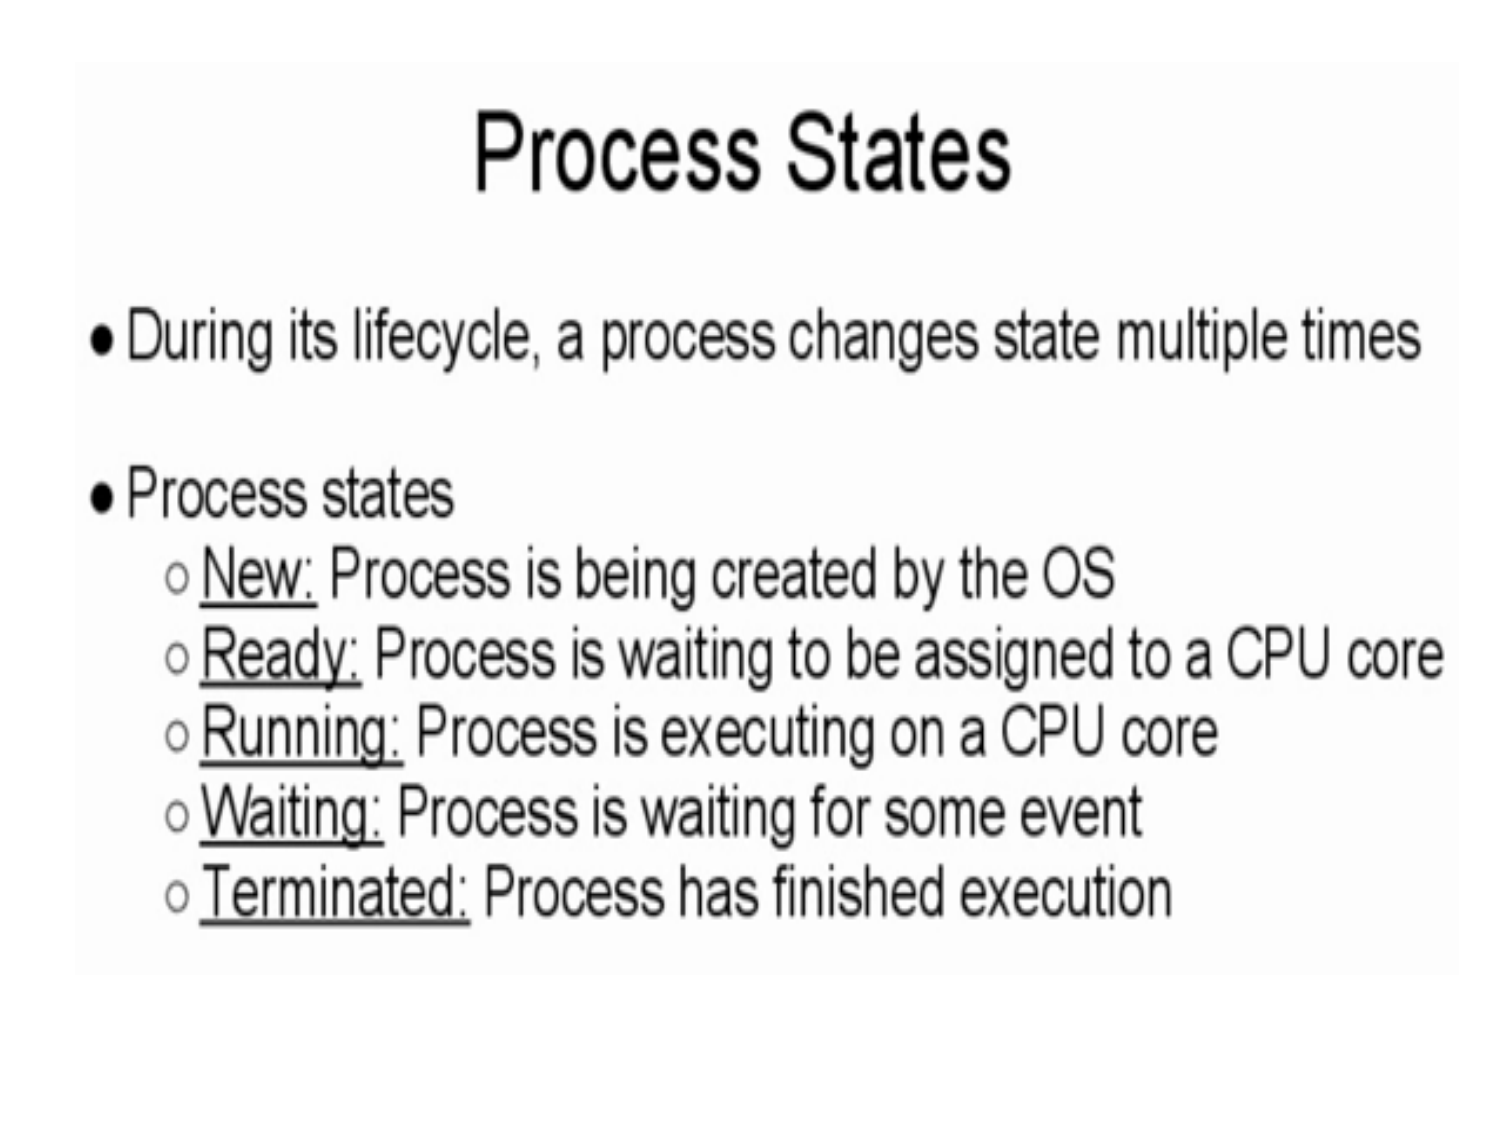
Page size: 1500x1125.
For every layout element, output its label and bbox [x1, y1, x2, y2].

list [74, 62, 1459, 976]
